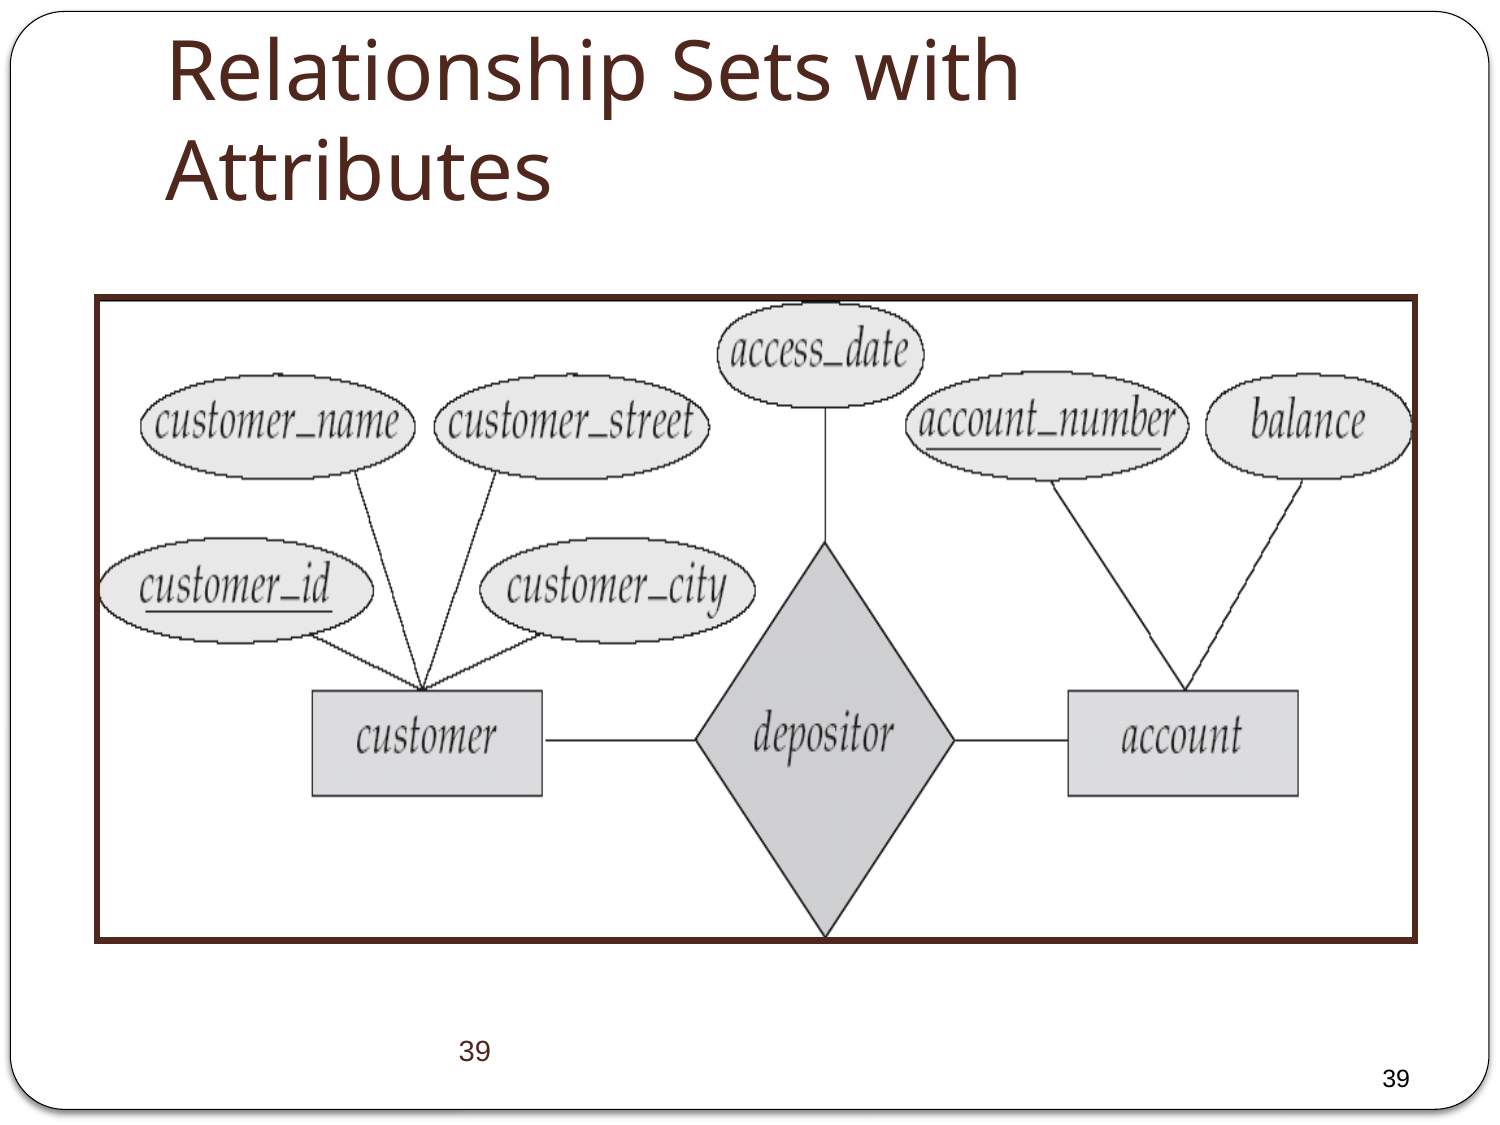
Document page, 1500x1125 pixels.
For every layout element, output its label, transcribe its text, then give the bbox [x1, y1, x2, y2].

text_box 39 [1074, 1024, 1425, 1100]
slide_number 39 [150, 1012, 800, 1088]
title Relationship Sets with Attributes [149, 44, 1426, 233]
picture [99, 299, 1413, 938]
